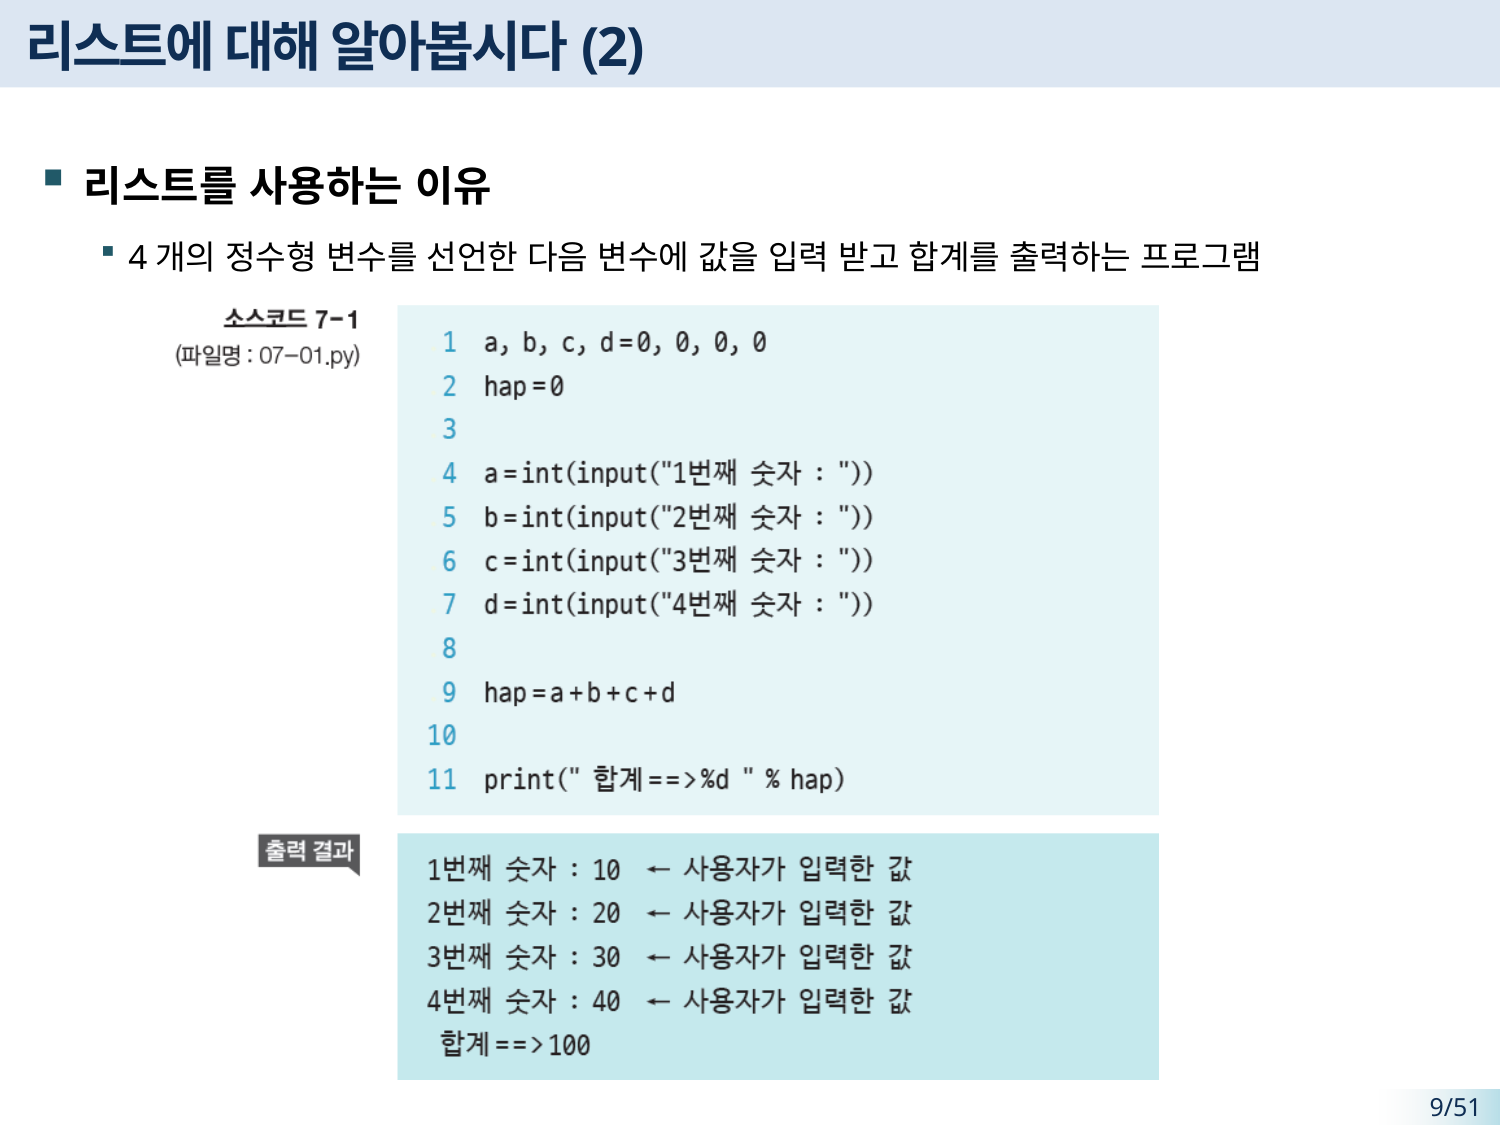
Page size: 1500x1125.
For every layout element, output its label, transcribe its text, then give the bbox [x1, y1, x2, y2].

list 리스트를 사용하는 이유 4개의 정수형 변수를 선언한 다음 변수에 값을 입력 받고 합계를 출력하는 프로그램 [10, 126, 1481, 1057]
title 리스트에 대해 알아봅시다(2) [10, 5, 1288, 84]
picture [172, 303, 1160, 1080]
